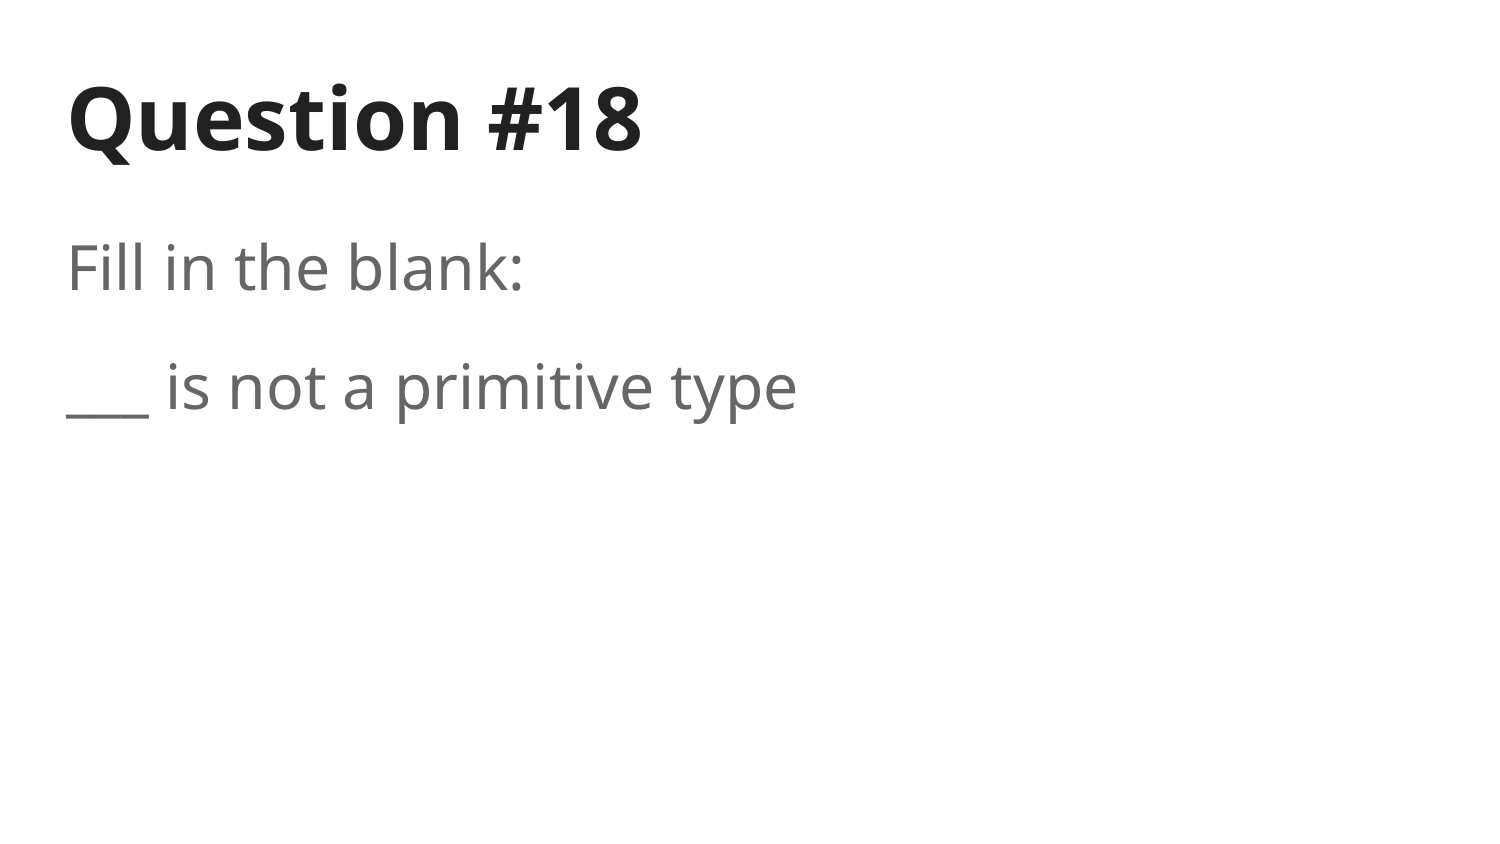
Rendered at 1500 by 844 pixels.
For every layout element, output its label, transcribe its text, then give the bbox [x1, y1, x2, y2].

list Fill in the blank: ___ is not a primitive type [51, 201, 1449, 750]
title Question #18 [51, 48, 1449, 180]
